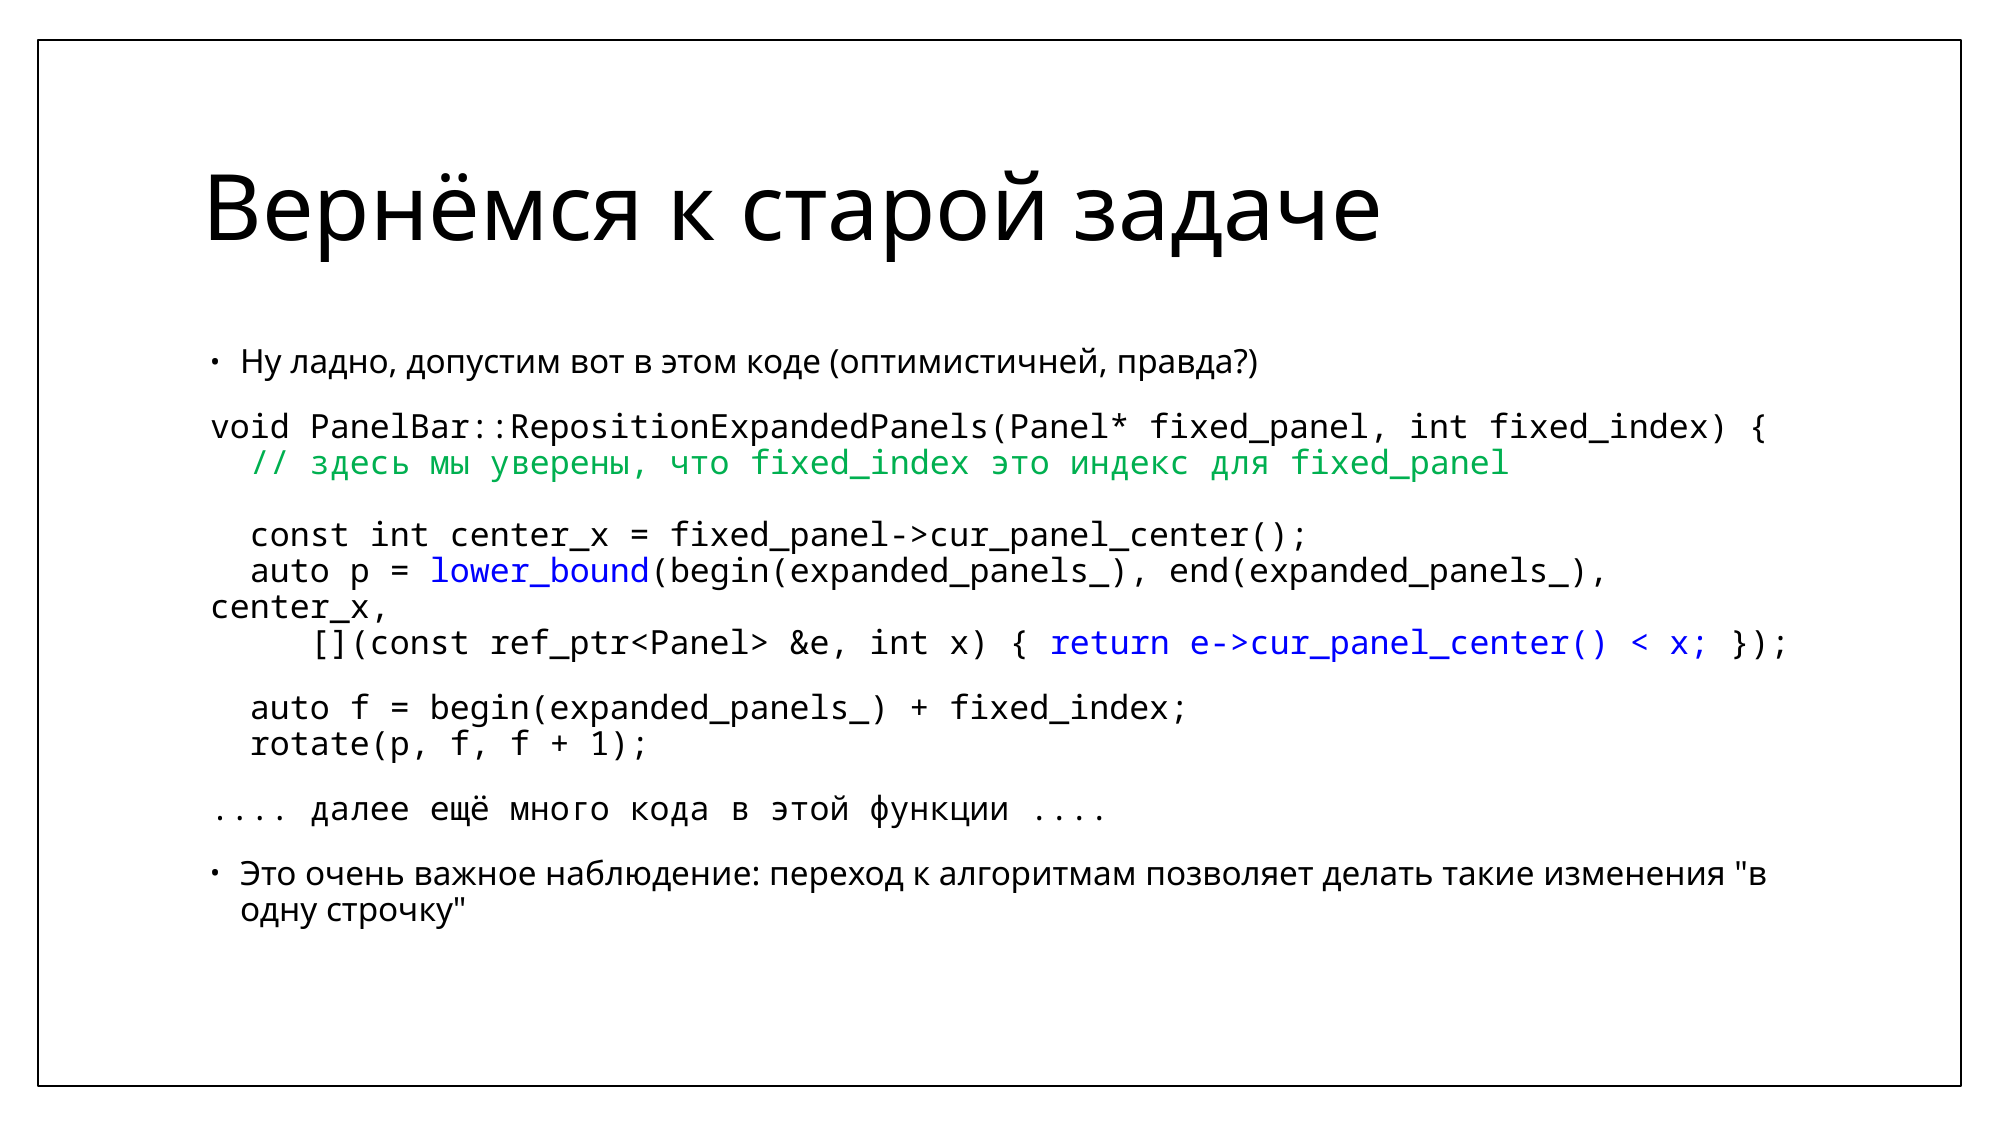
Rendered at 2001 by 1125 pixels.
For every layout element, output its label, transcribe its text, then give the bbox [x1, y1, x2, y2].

title Вернёмся к старой задаче [187, 99, 1808, 323]
list Ну ладно, допустим вот в этом коде (оптимистичней, правда?) void PanelBar::RepositionExpandedPanels(Panel* fixed_panel, int fixed_index) { // здесь мы уверены, что fixed_index это индекс для fixed_panel const int center_x = fixed_panel->cur_panel_center(); auto p = lower_bound(begin(expanded_panels_), end(expanded_panels_), center_x, [](const ref_ptr<Panel> &e, int x) { return e->cur_panel_center() < x; }); auto f = begin(expanded_panels_) + fixed_index; rotate(p, f, f + 1); .... далее ещё много кода в этой функции .... Это очень важное наблюдение: переход к алгоритмам позволяет делать такие изменения "в одну строчку" [187, 337, 1808, 1000]
